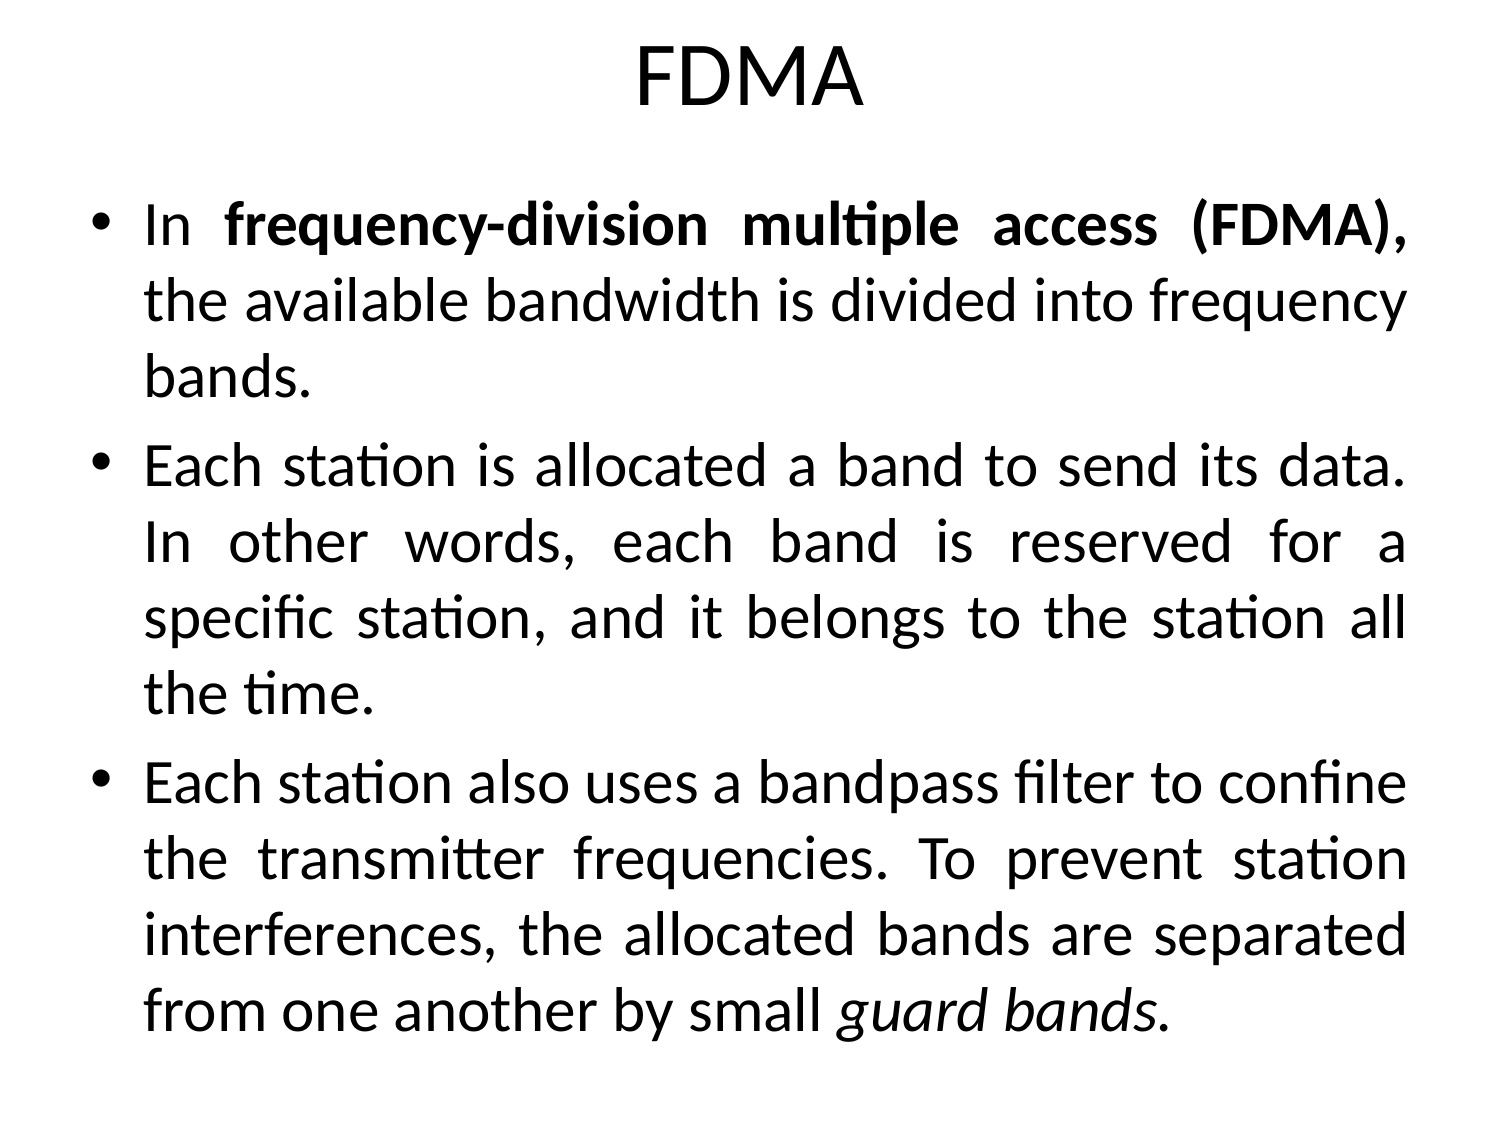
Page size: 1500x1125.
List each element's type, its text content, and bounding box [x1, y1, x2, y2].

title FDMA [75, 0, 1425, 163]
list In frequency-division multiple access (FDMA), the available bandwidth is divided into frequency bands. Each station is allocated a band to send its data. In other words, each band is reserved for a specific station, and it belongs to the station all the time. Each station also uses a bandpass filter to confine the transmitter frequencies. To prevent station interferences, the allocated bands are separated from one another by small guard bands. [75, 174, 1425, 1125]
